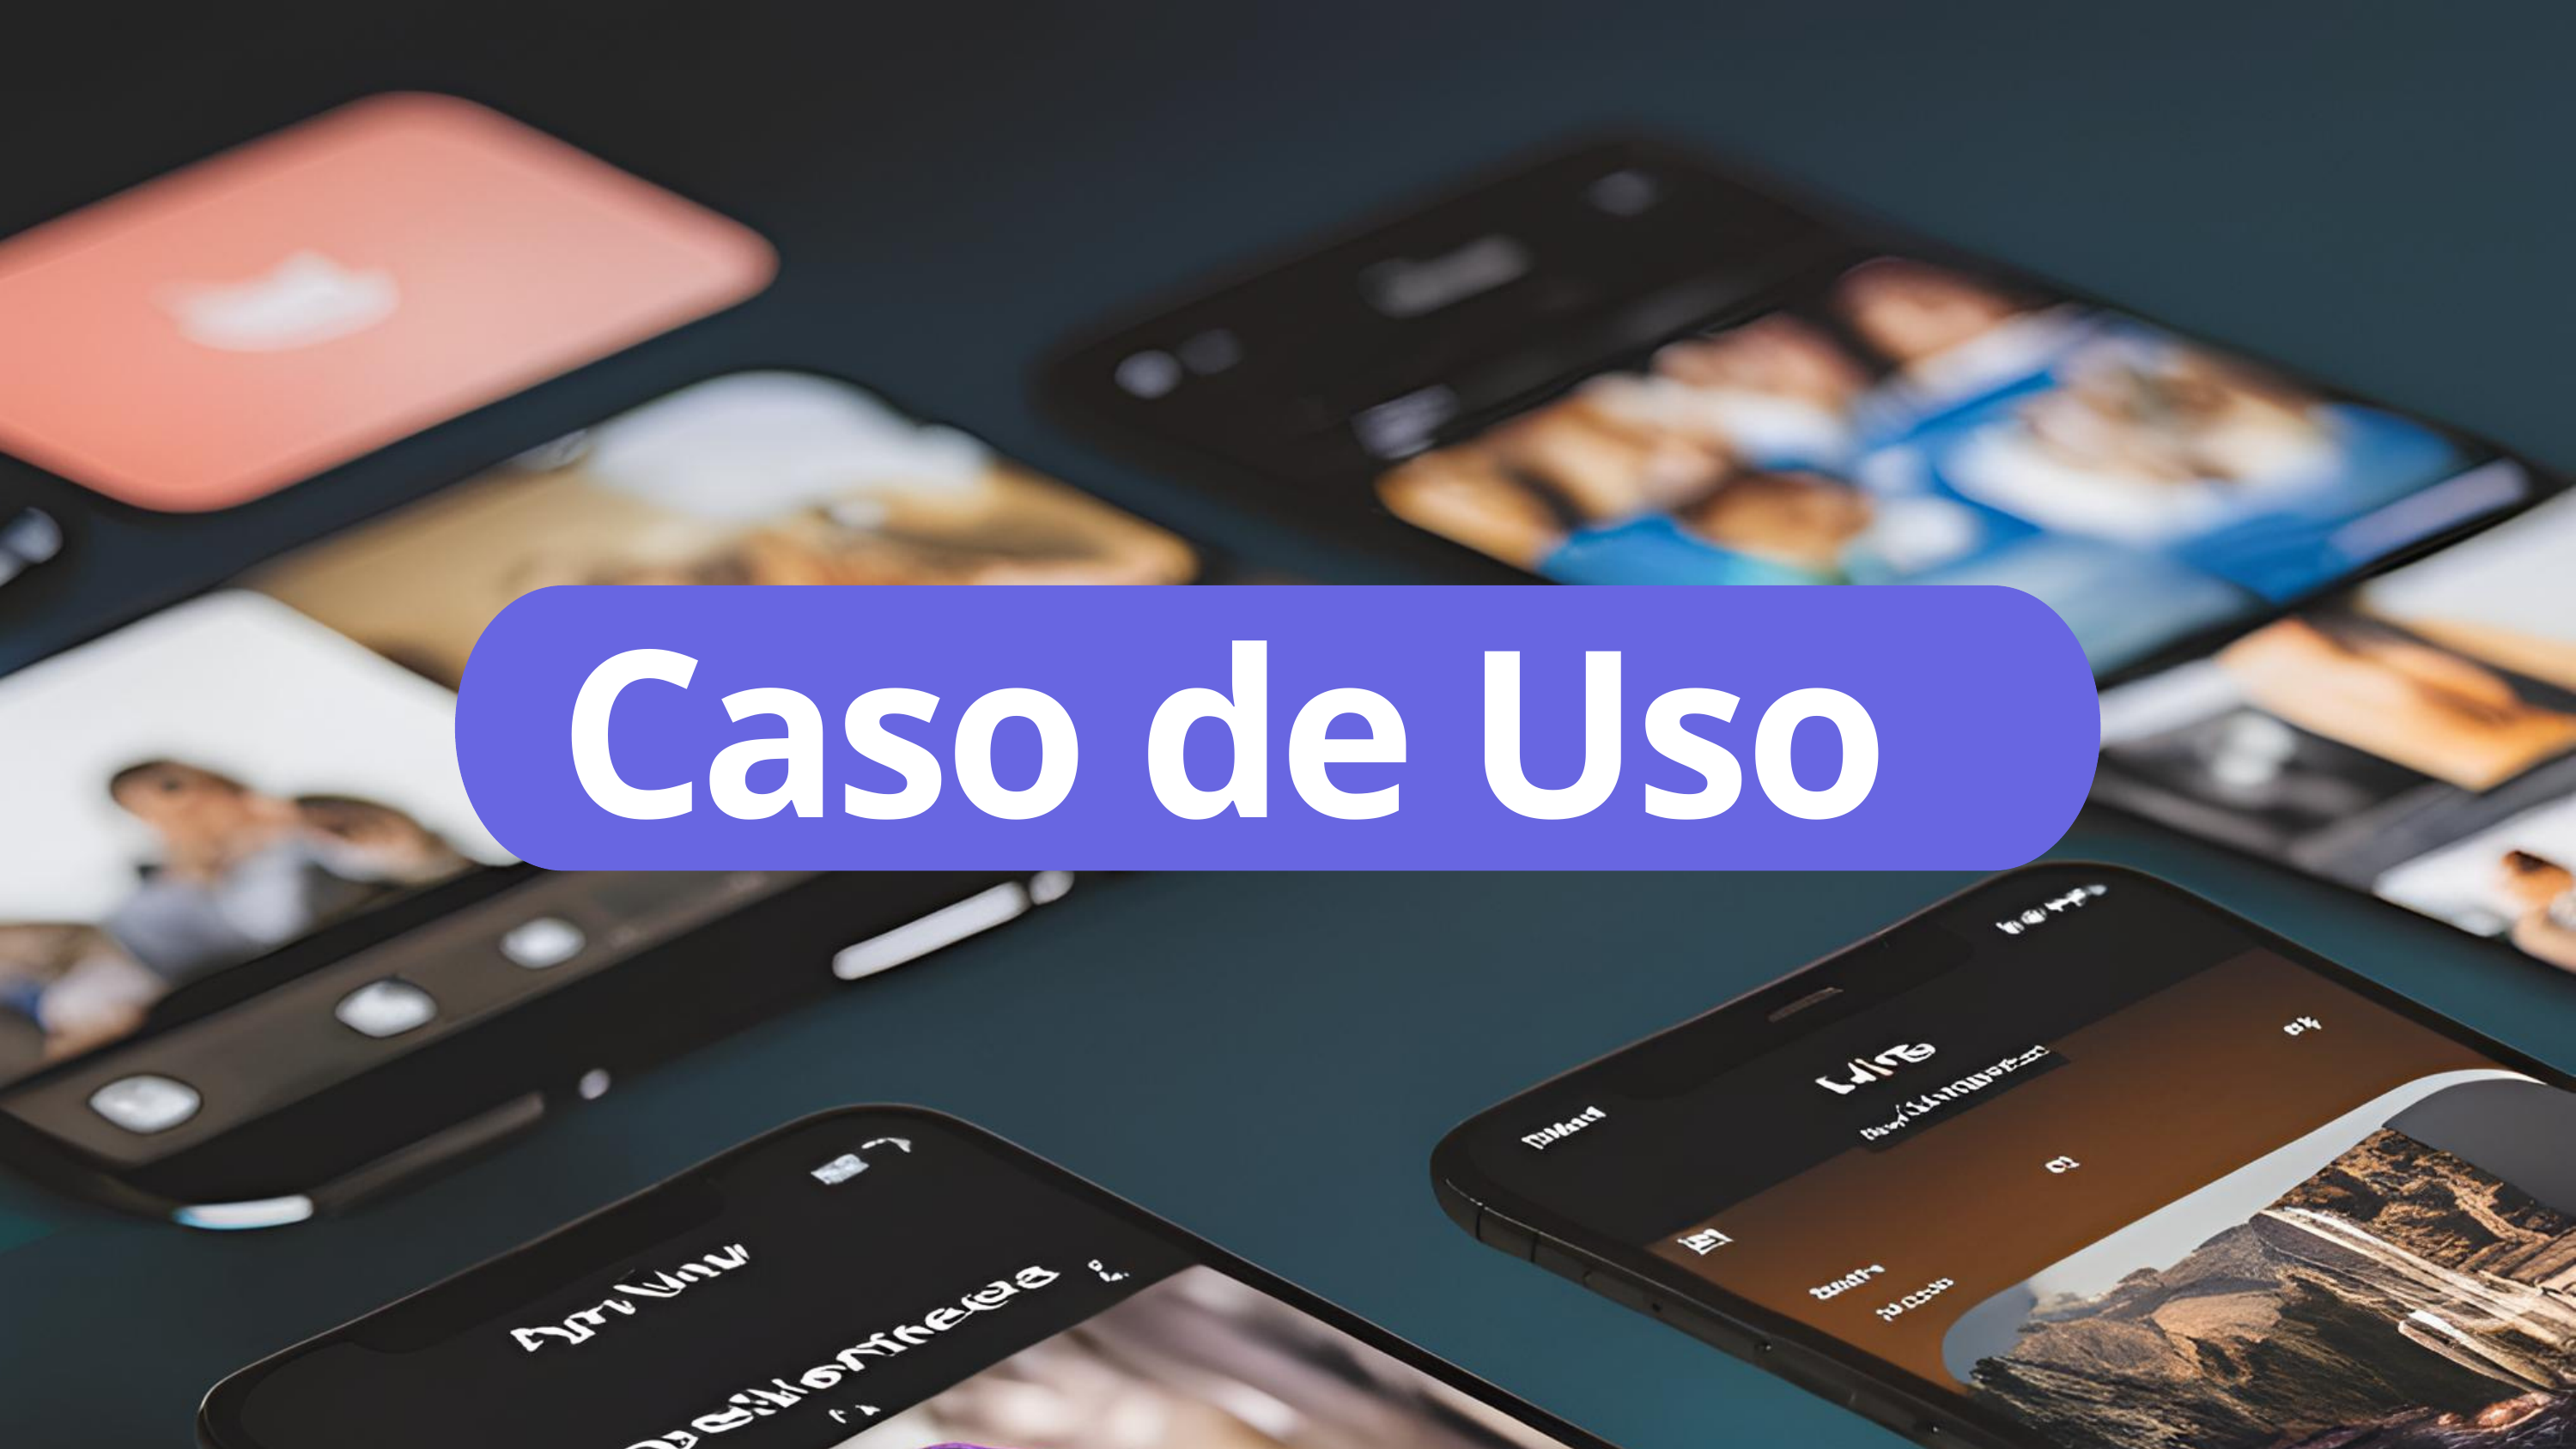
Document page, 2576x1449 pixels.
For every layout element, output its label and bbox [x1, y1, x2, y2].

text_box [454, 585, 2101, 871]
text_box [0, 0, 2576, 1449]
